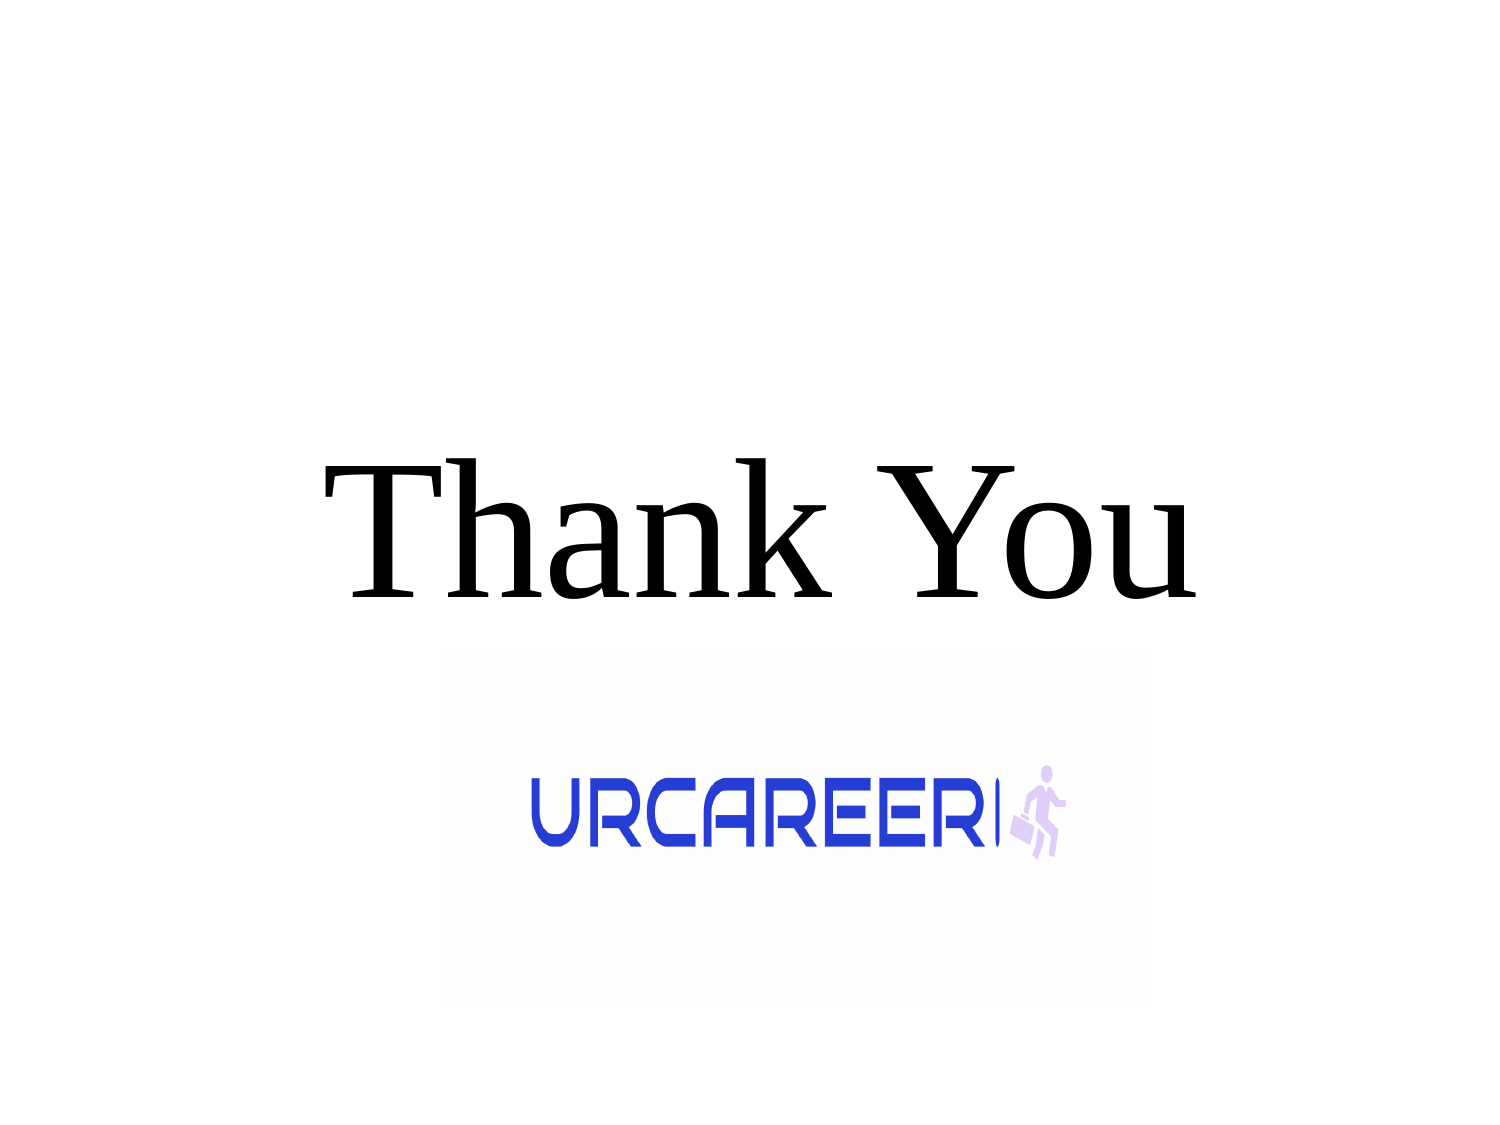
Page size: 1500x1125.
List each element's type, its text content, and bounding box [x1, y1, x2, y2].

text_box Thank You [262, 389, 1260, 647]
picture [441, 646, 1157, 1009]
